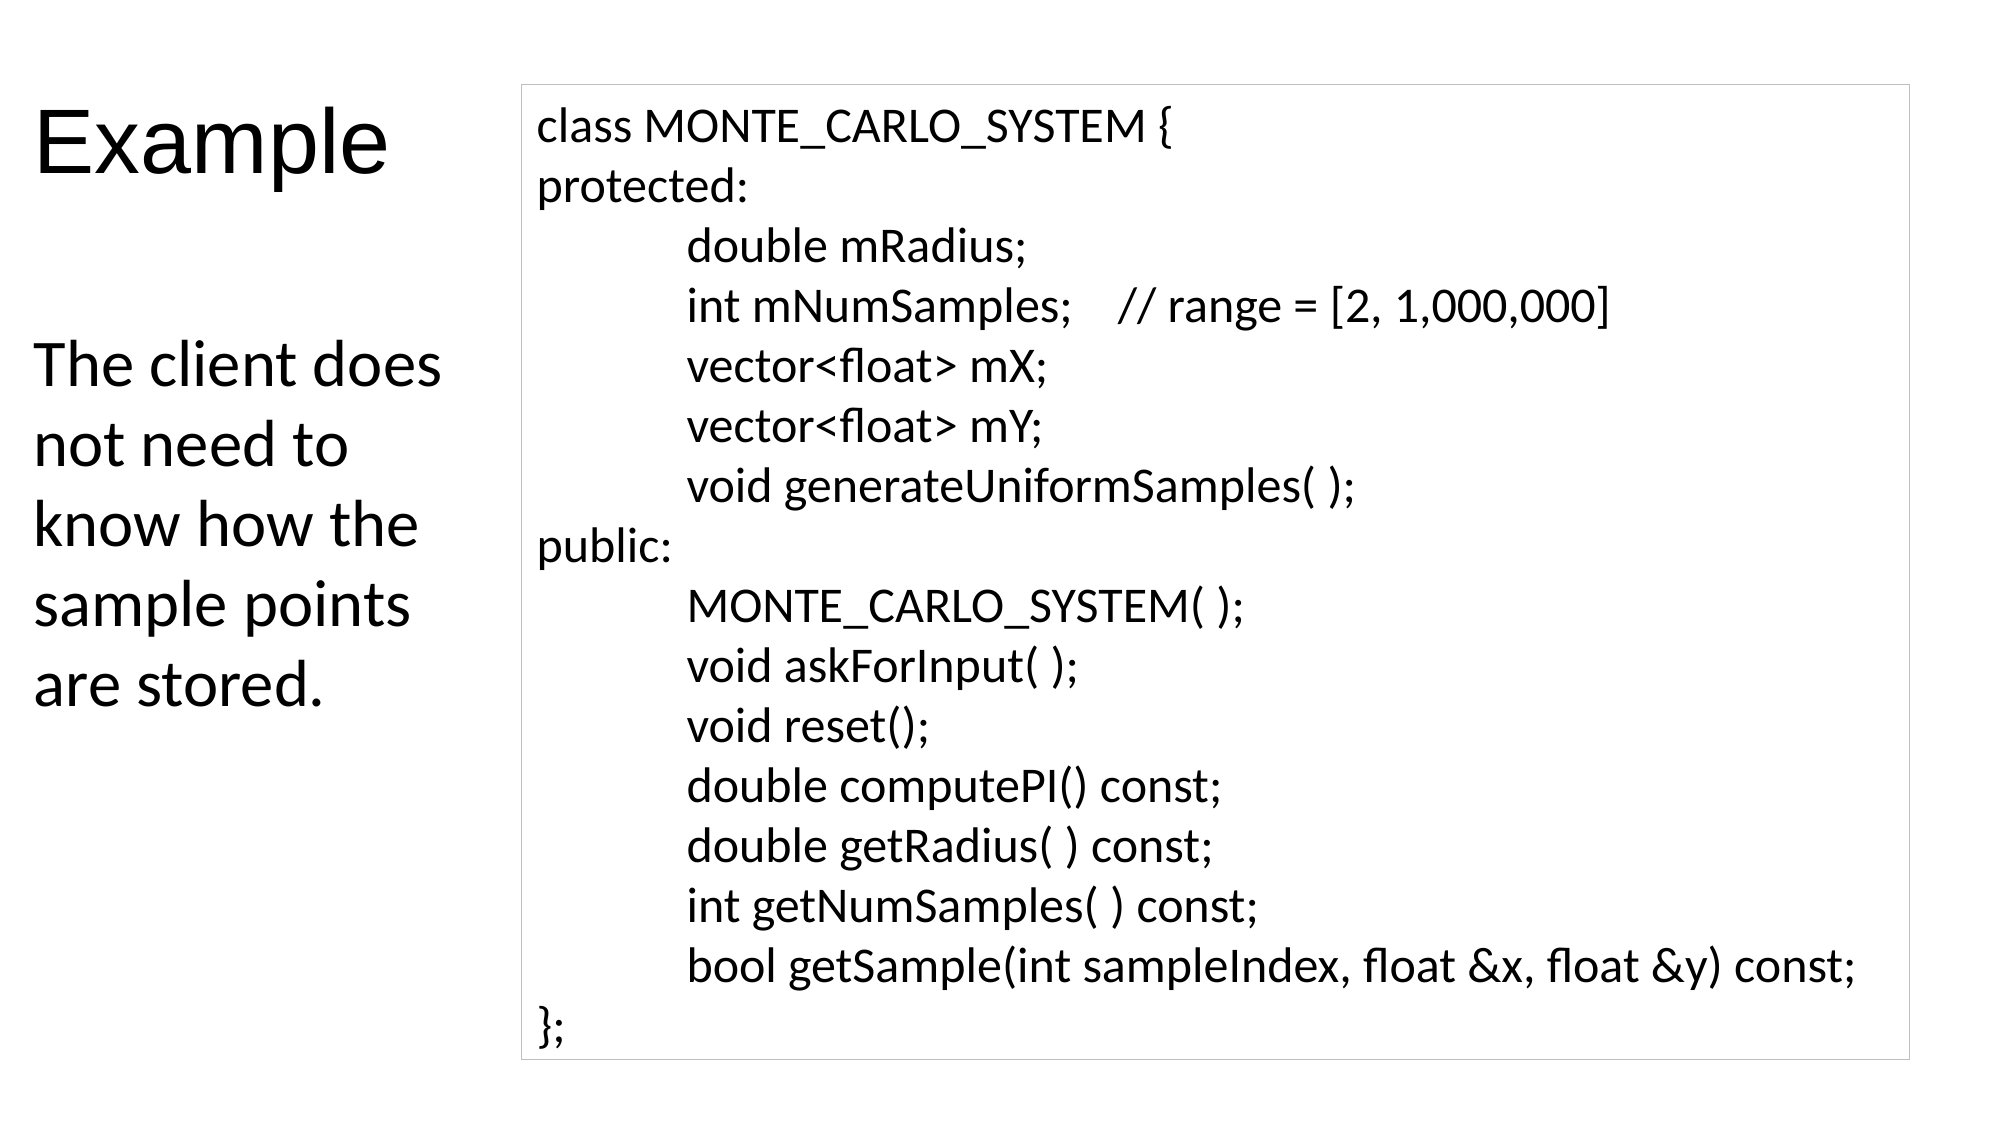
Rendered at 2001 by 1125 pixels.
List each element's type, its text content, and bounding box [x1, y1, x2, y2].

text_box class MONTE_CARLO_SYSTEM { protected: double mRadius; int mNumSamples; // range = [2, 1,000,000] vector<float> mX; vector<float> mY; void generateUniformSamples( ); public: MONTE_CARLO_SYSTEM( ); void askForInput( ); void reset(); double computePI() const; double getRadius( ) const; int getNumSamples( ) const; bool getSample(int sampleIndex, float &x, float &y) const; }; [521, 84, 1910, 1060]
text_box The client does not need to know how the sample points are stored. [18, 312, 504, 727]
title Example [18, 35, 1744, 254]
